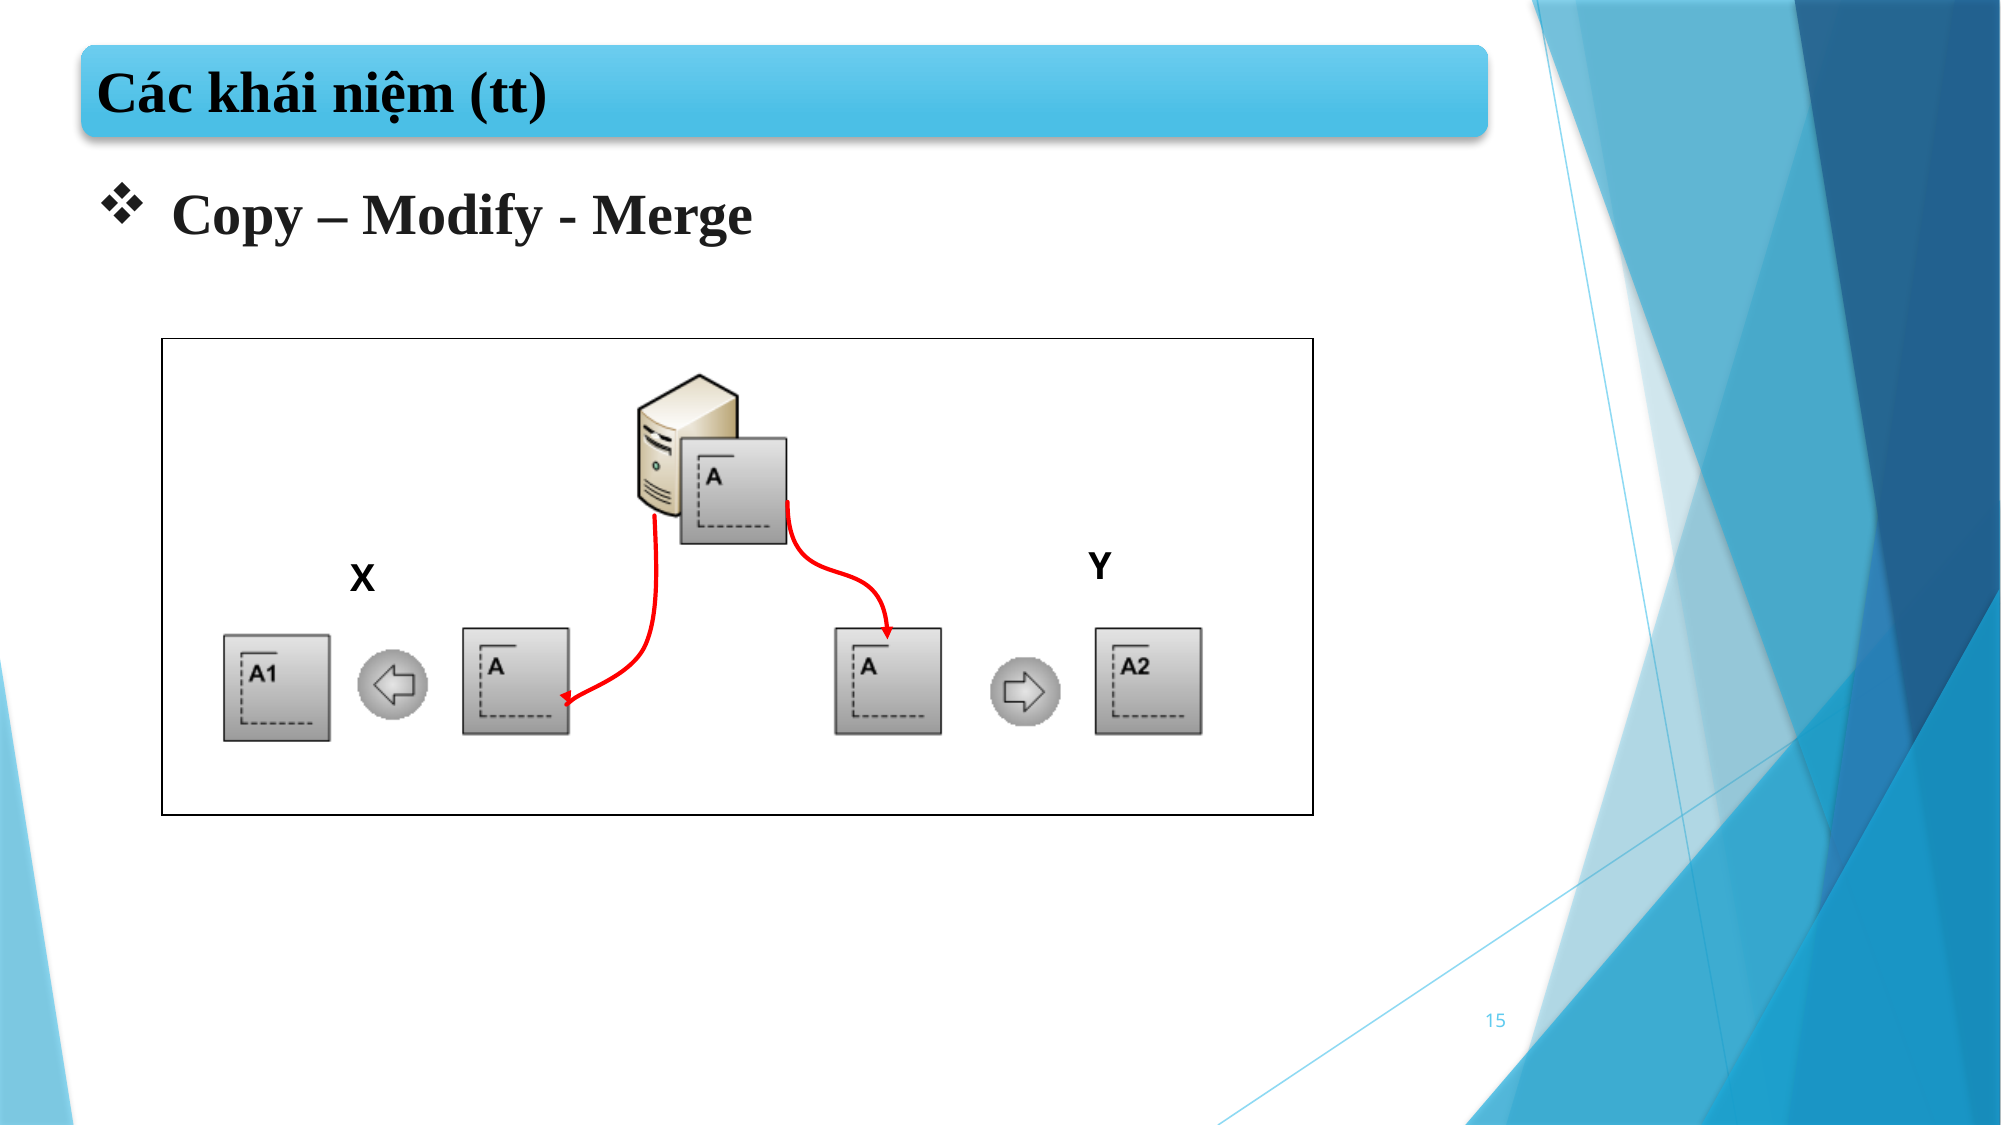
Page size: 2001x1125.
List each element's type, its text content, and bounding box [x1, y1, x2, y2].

text_box Copy – Modify - Merge [81, 168, 989, 254]
text_box [84, 44, 1489, 138]
slide_number 15 [1409, 991, 1522, 1051]
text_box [161, 338, 1313, 815]
text_box Các khái niệm (tt) [81, 46, 638, 131]
